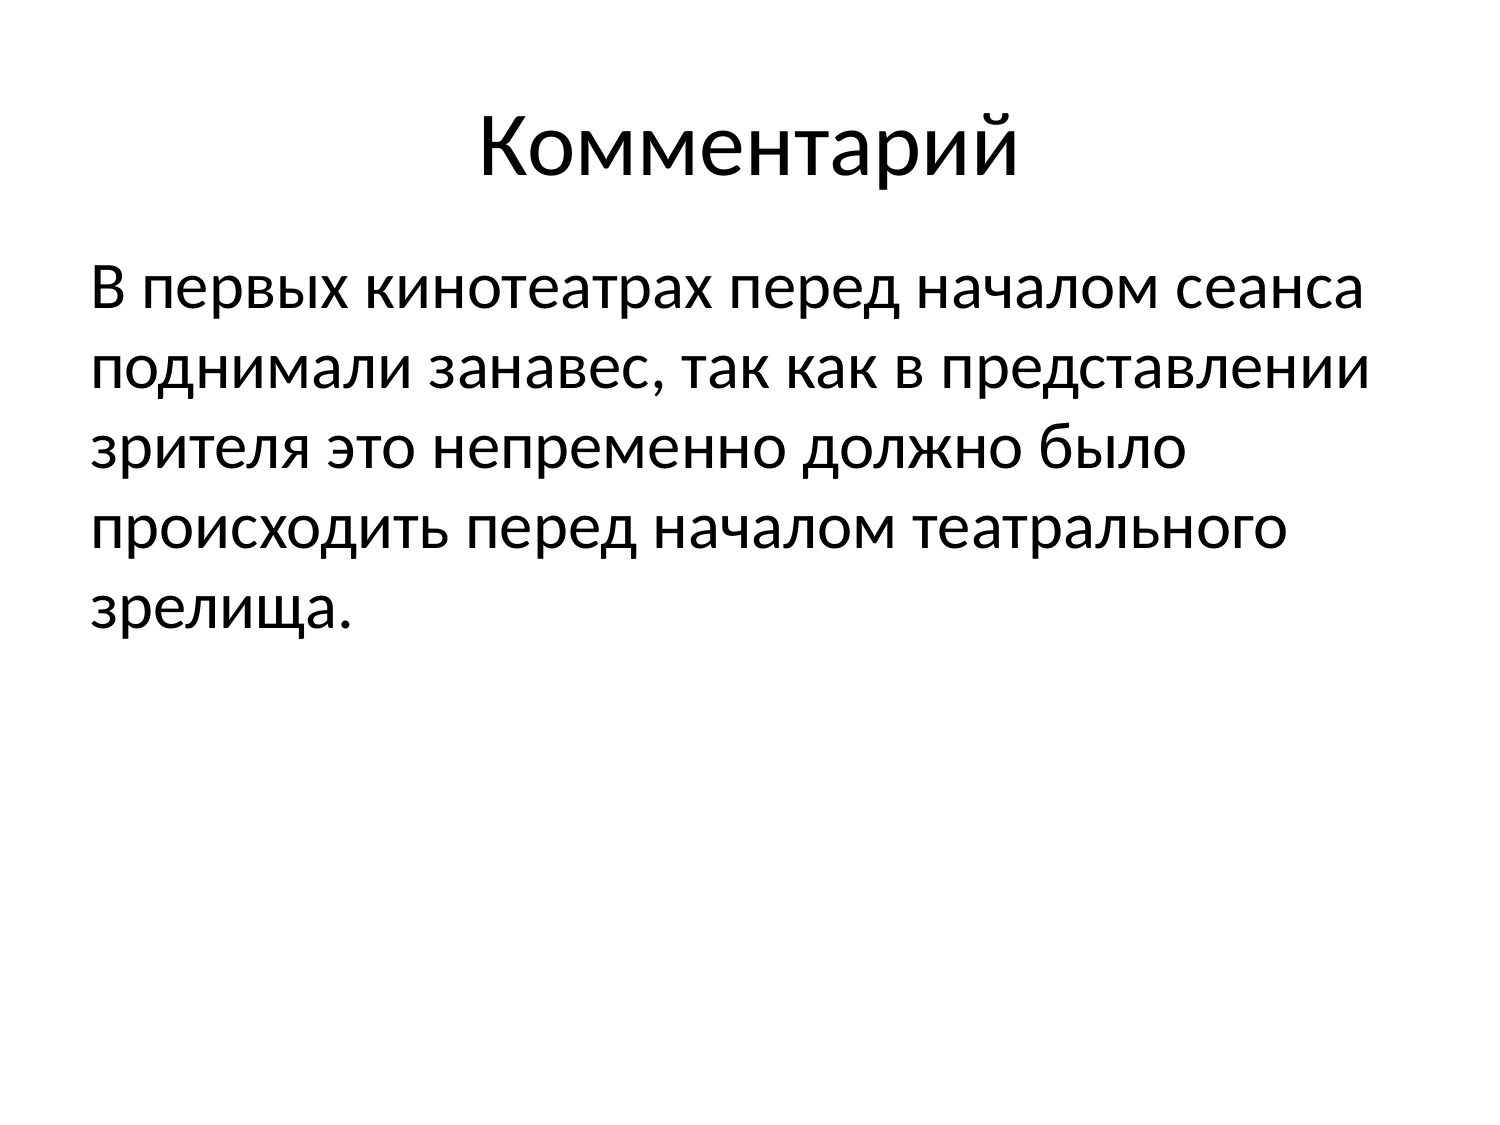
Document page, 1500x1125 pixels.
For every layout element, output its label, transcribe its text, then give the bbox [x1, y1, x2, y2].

list В первых кинотеатрах перед началом сеанса поднимали занавес, так как в представлении зрителя это непременно должно было происходить перед началом театрального зрелища. [75, 234, 1425, 1024]
title Комментарий [75, 45, 1425, 233]
